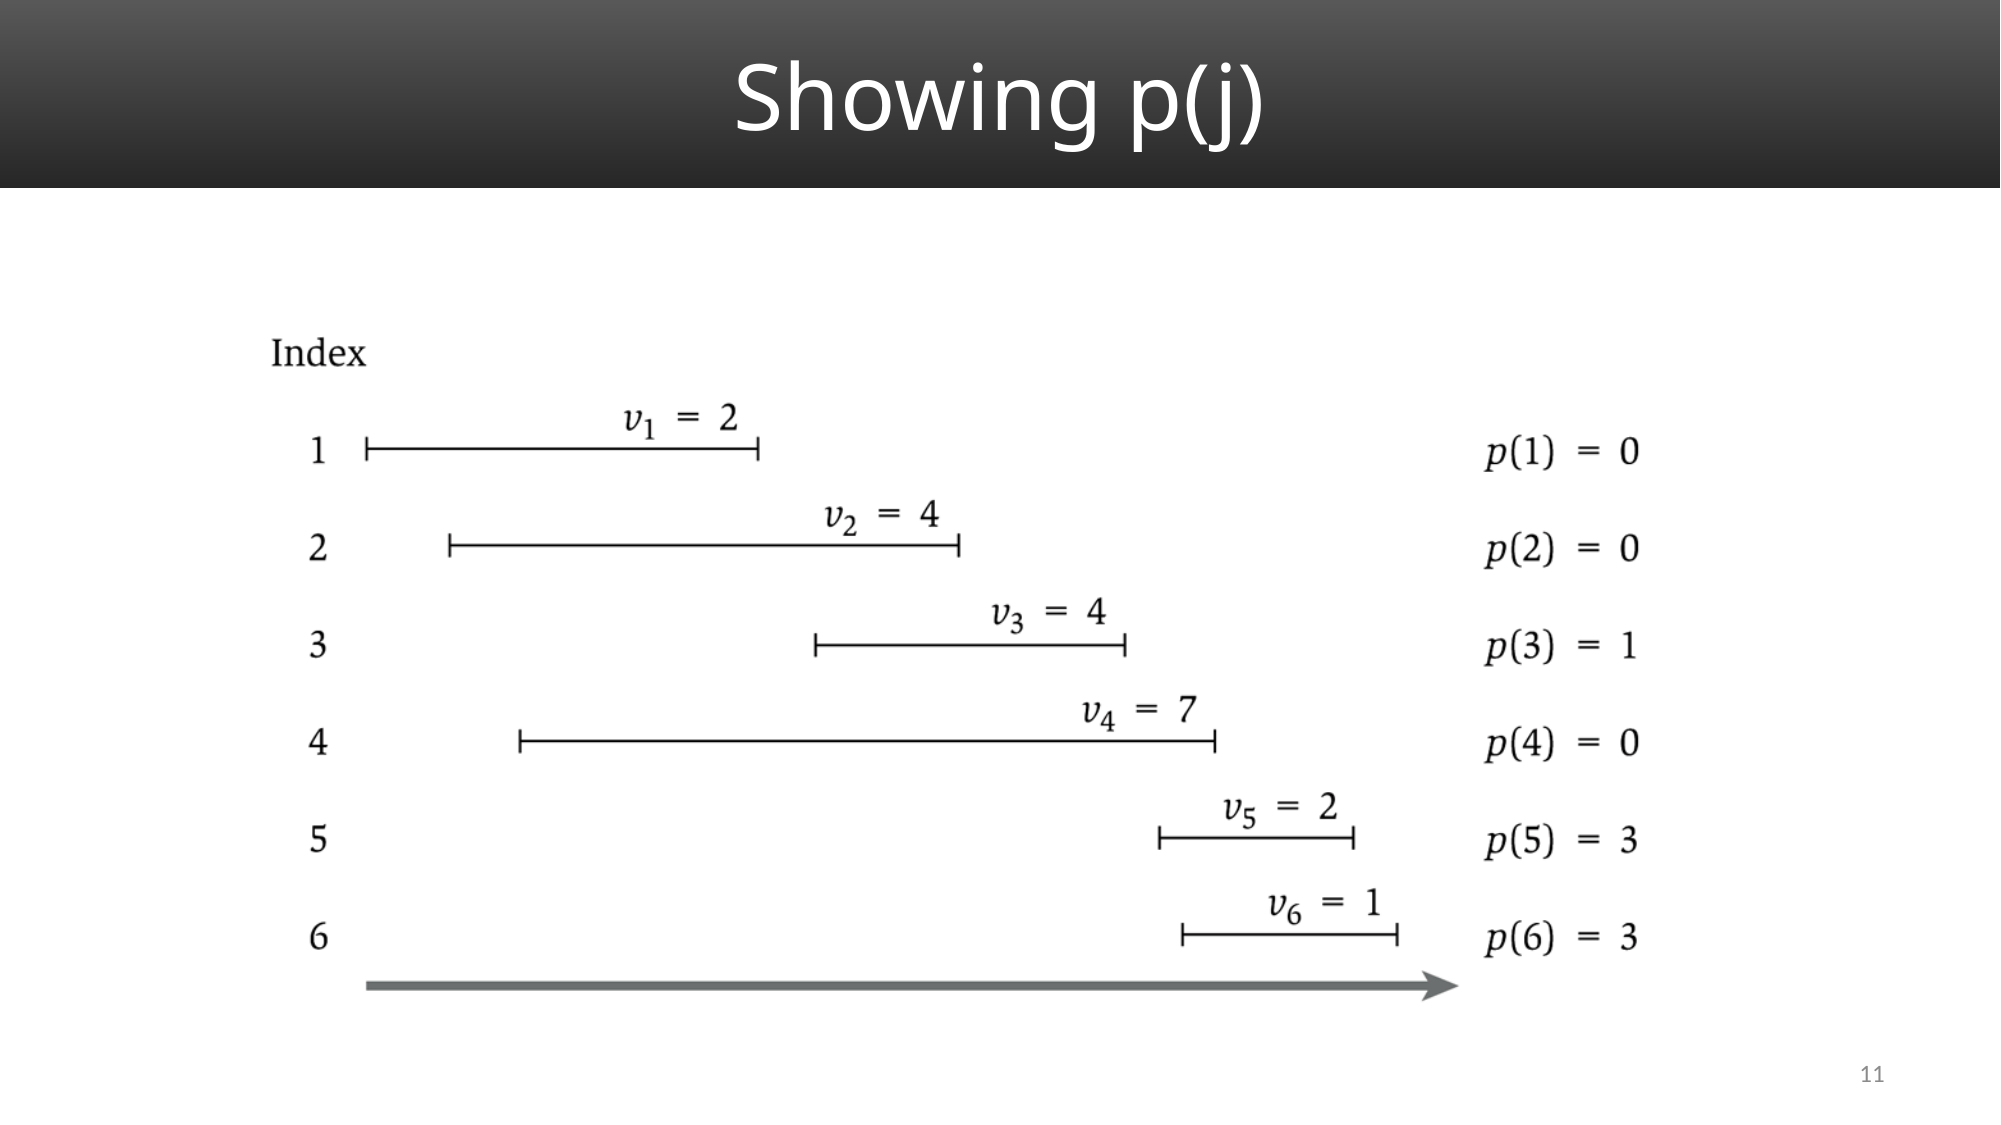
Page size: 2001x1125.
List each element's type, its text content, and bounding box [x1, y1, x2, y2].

title Showing p(j) [99, 24, 1900, 163]
picture [149, 299, 1776, 1048]
slide_number 11 [1433, 1042, 1900, 1103]
